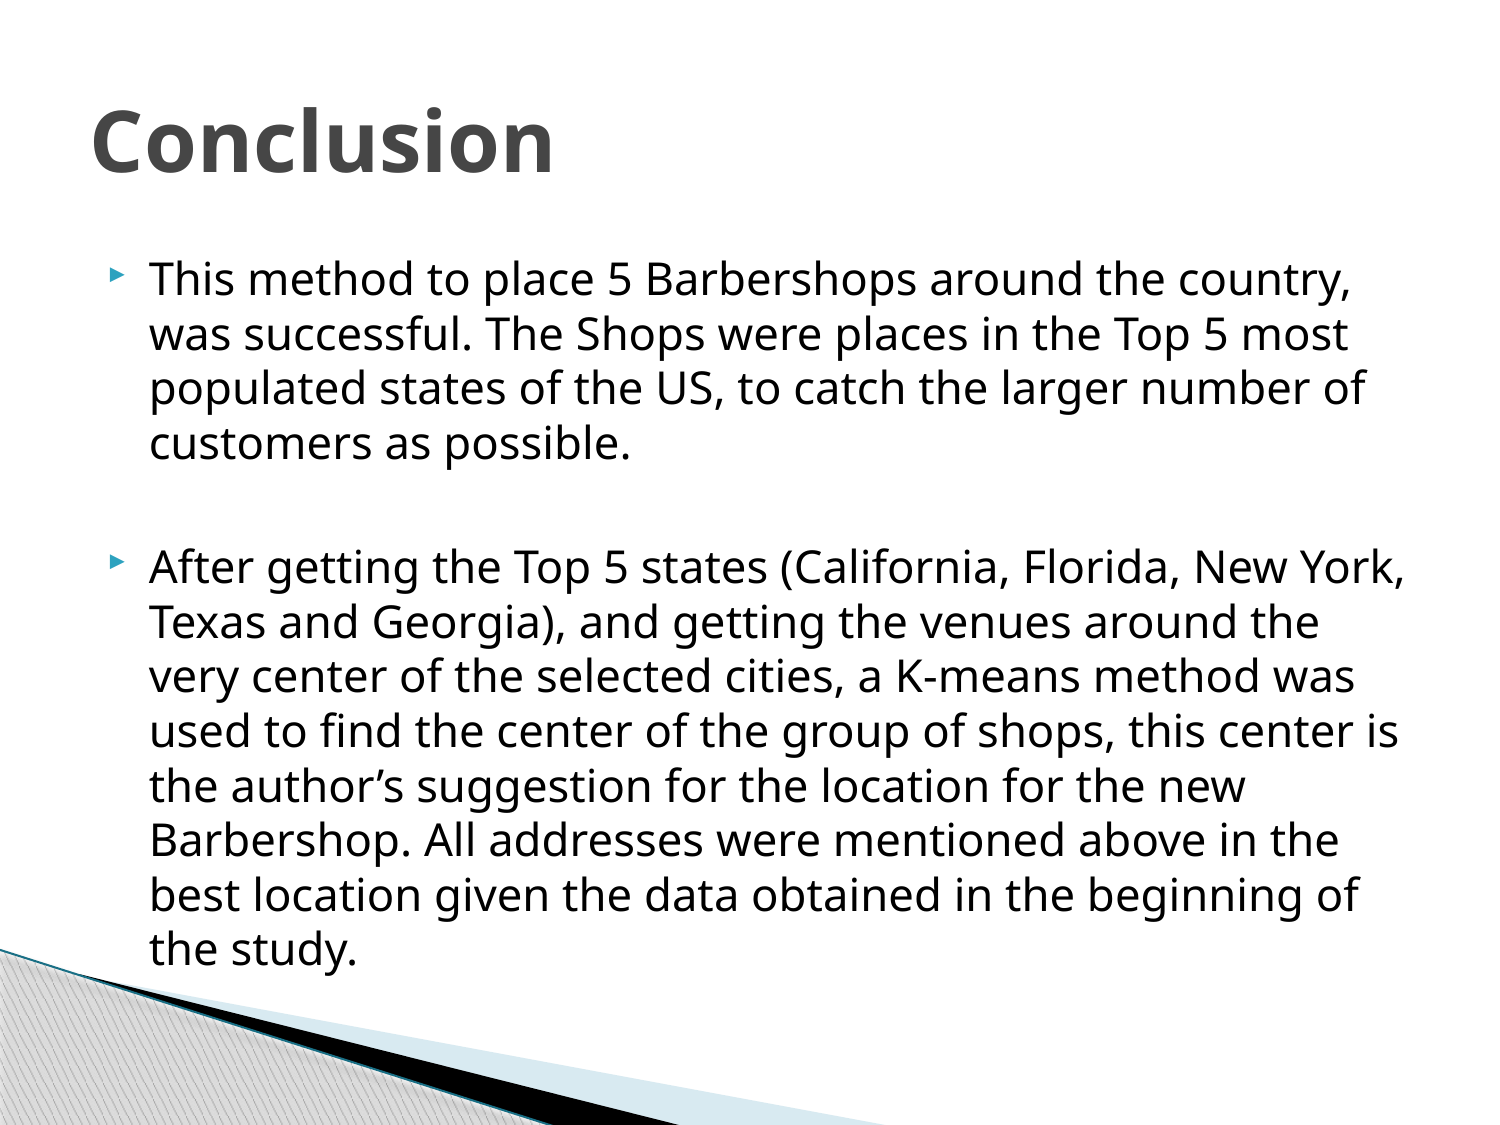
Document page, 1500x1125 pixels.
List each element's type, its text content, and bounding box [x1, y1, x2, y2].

title Conclusion [75, 45, 1425, 233]
list This method to place 5 Barbershops around the country, was successful. The Shops were places in the Top 5 most populated states of the US, to catch the larger number of customers as possible. After getting the Top 5 states (California, Florida, New York, Texas and Georgia), and getting the venues around the very center of the selected cities, a K-means method was used to find the center of the group of shops, this center is the author’s suggestion for the location for the new Barbershop. All addresses were mentioned above in the best location given the data obtained in the beginning of the study. [75, 243, 1425, 986]
